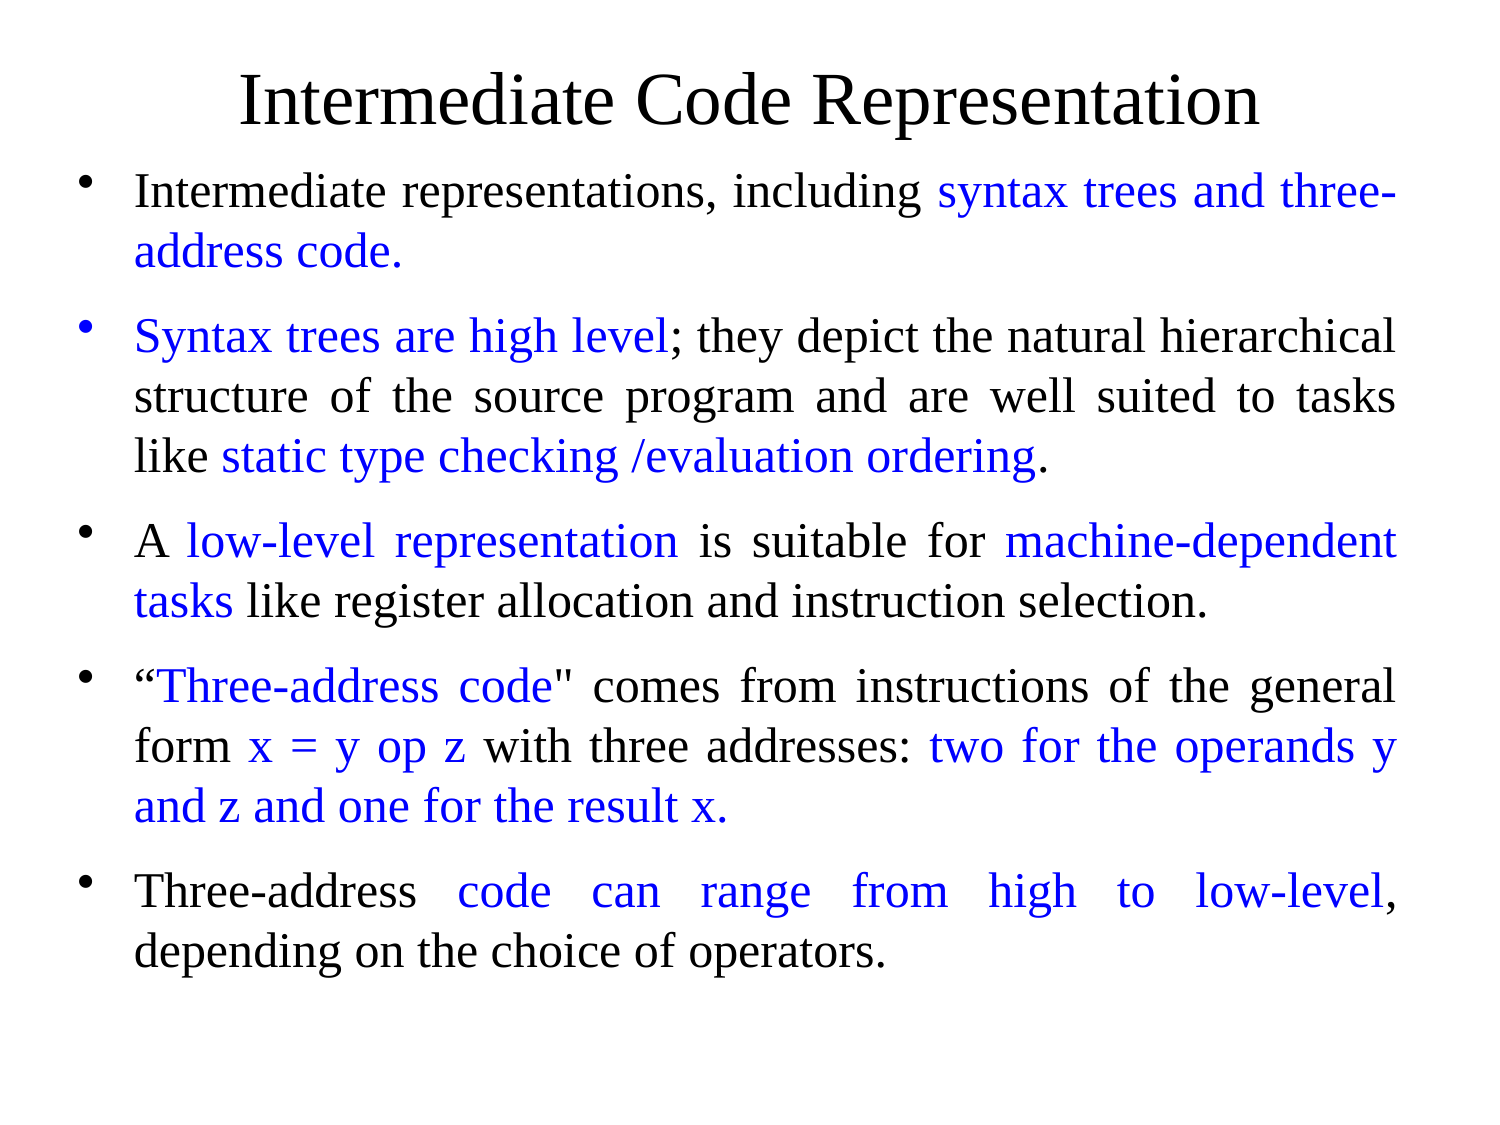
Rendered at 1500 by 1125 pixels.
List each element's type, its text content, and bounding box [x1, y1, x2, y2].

title Intermediate Code Representation [112, 26, 1388, 149]
list Intermediate representations, including syntax trees and three-address code. Syntax trees are high level; they depict the natural hierarchical structure of the source program and are well suited to tasks like static type checking /evaluation ordering. A low-level representation is suitable for machine-dependent tasks like register allocation and instruction selection. “Three-address code" comes from instructions of the general form x = y op z with three addresses: two for the operands y and z and one for the result x. Three-address code can range from high to low-level, depending on the choice of operators. [62, 149, 1413, 1000]
